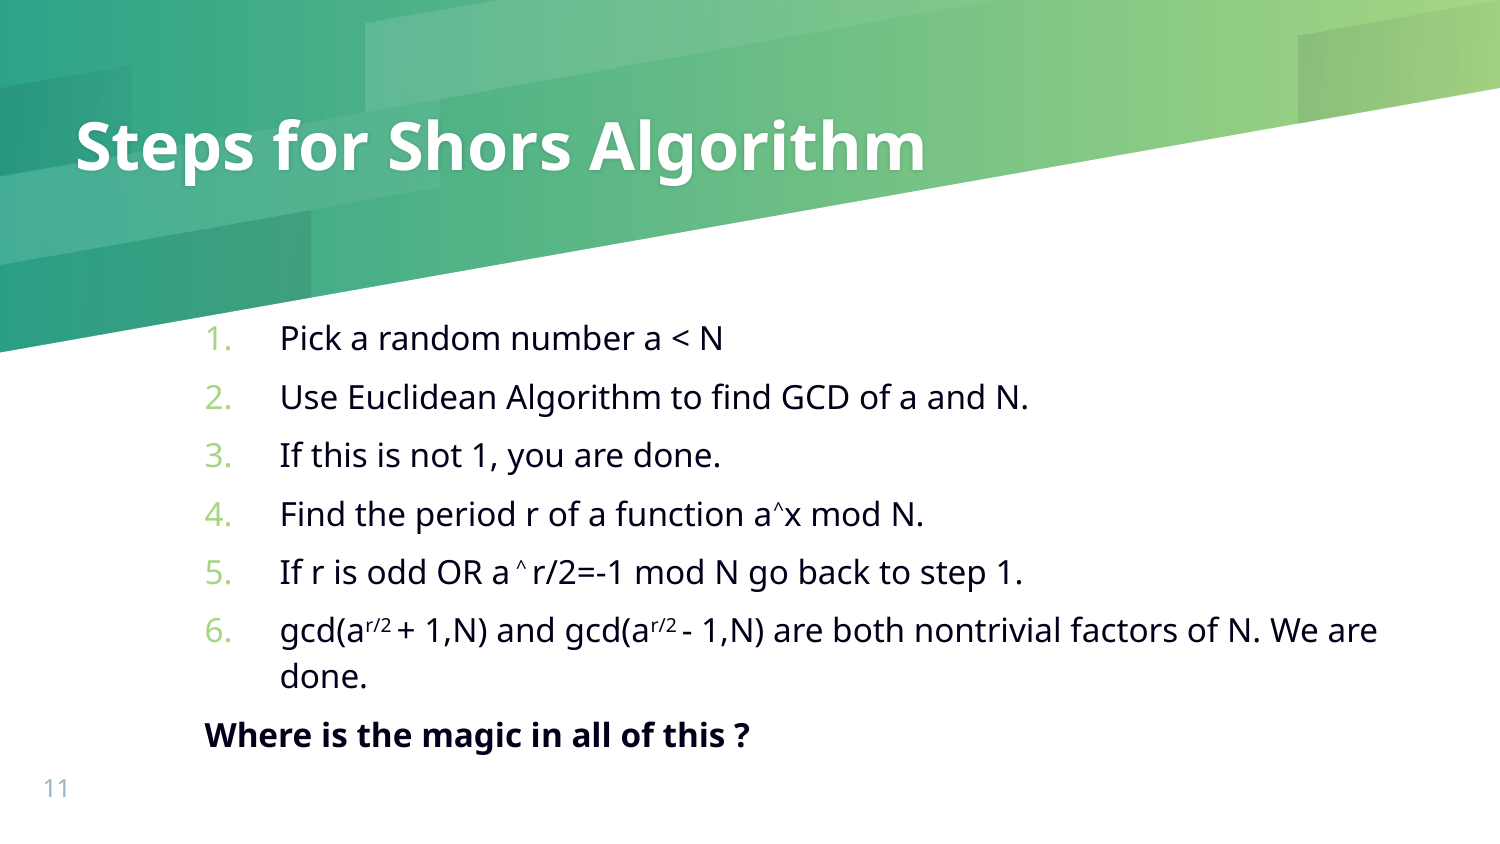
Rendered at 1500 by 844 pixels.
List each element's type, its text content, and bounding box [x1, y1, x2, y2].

list Pick a random number a < N Use Euclidean Algorithm to find GCD of a and N. If this is not 1, you are done. Find the period r of a function a^x mod N. If r is odd OR a ^ r/2=-1 mod N go back to step 1. gcd(ar/2 + 1,N) and gcd(ar/2 - 1,N) are both nontrivial factors of N. We are done. Where is the magic in all of this ? [192, 311, 1386, 827]
title Steps for Shors Algorithm [75, 0, 975, 298]
slide_number 11 [42, 766, 122, 807]
